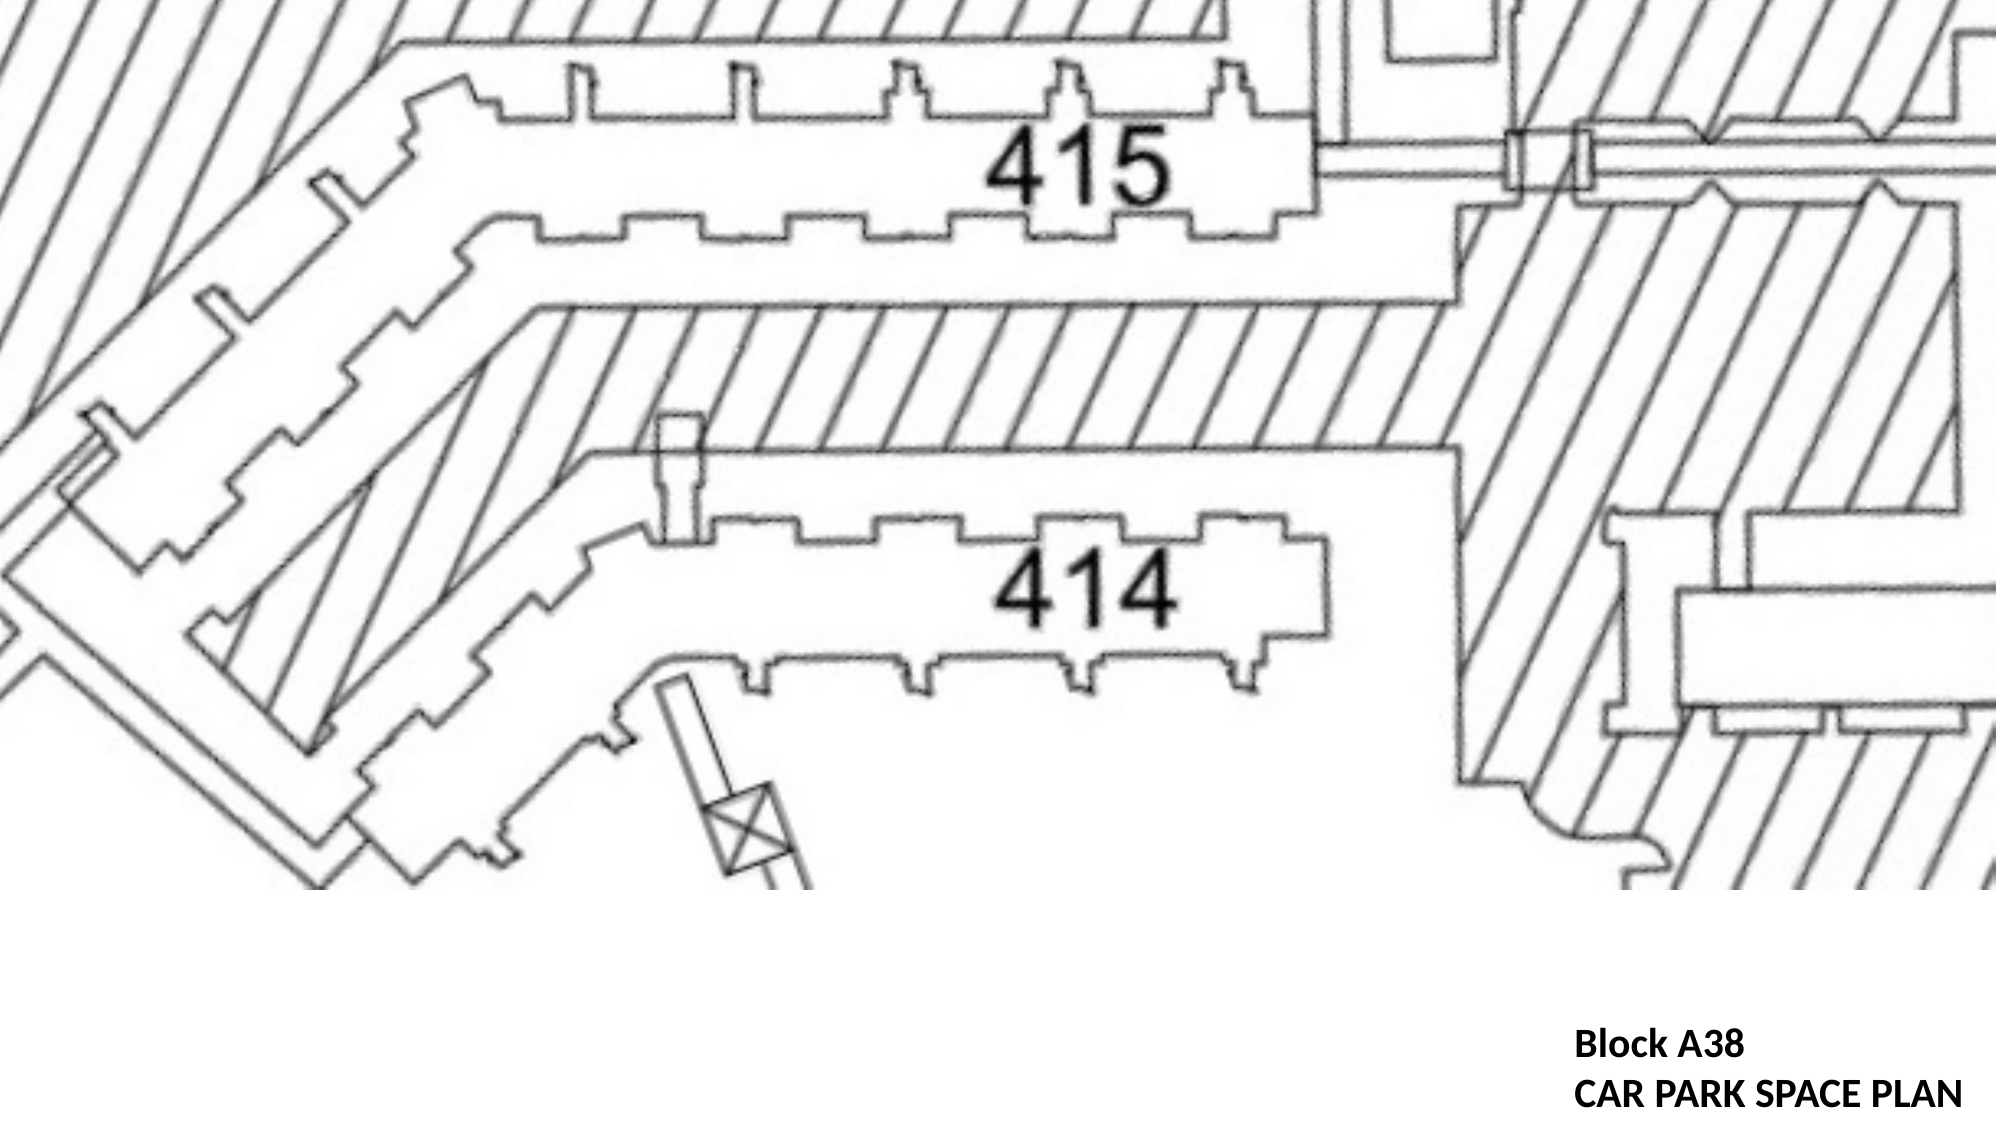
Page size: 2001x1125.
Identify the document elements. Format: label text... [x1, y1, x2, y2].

text_box Block A38 CAR PARK SPACE PLAN [1559, 1008, 2000, 1124]
picture [0, 0, 1996, 890]
